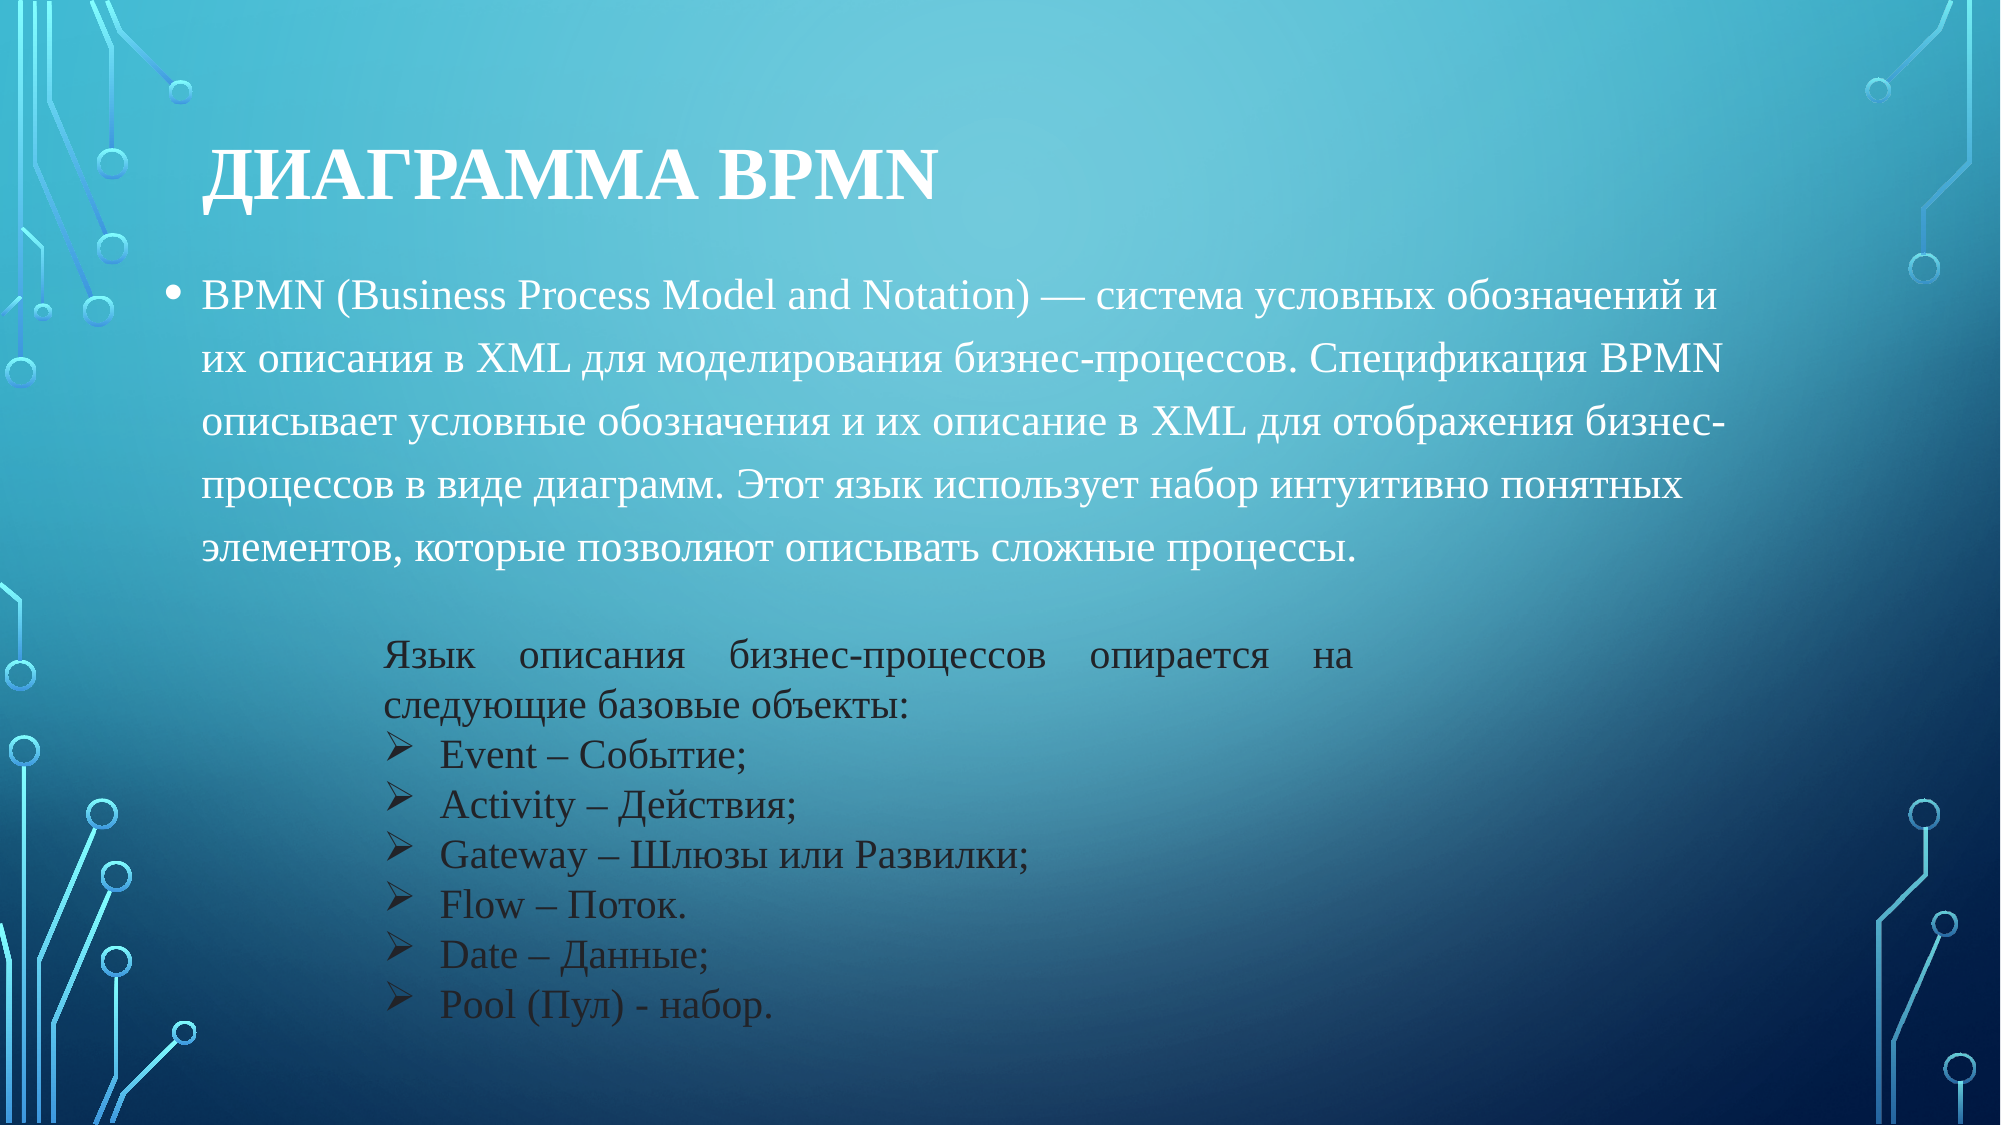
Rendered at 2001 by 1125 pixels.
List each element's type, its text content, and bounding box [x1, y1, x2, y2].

list BPMN (Business Process Model and Notation) — система условных обозначений и их описания в XML для моделирования бизнес-процессов. Спецификация BPMN описывает условные обозначения и их описание в XML для отображения бизнес-процессов в виде диаграмм. Этот язык использует набор интуитивно понятных элементов, которые позволяют описывать сложные процессы. [148, 247, 1774, 829]
title Диаграмма bpmn [187, 53, 1813, 297]
text_box Язык описания бизнес-процессов опирается на следующие базовые объекты: Event – Событие; Activity – Действия; Gateway – Шлюзы или Развилки; Flow – Поток. Date – Данные; Pool (Пул) - набор. [368, 619, 1369, 1034]
